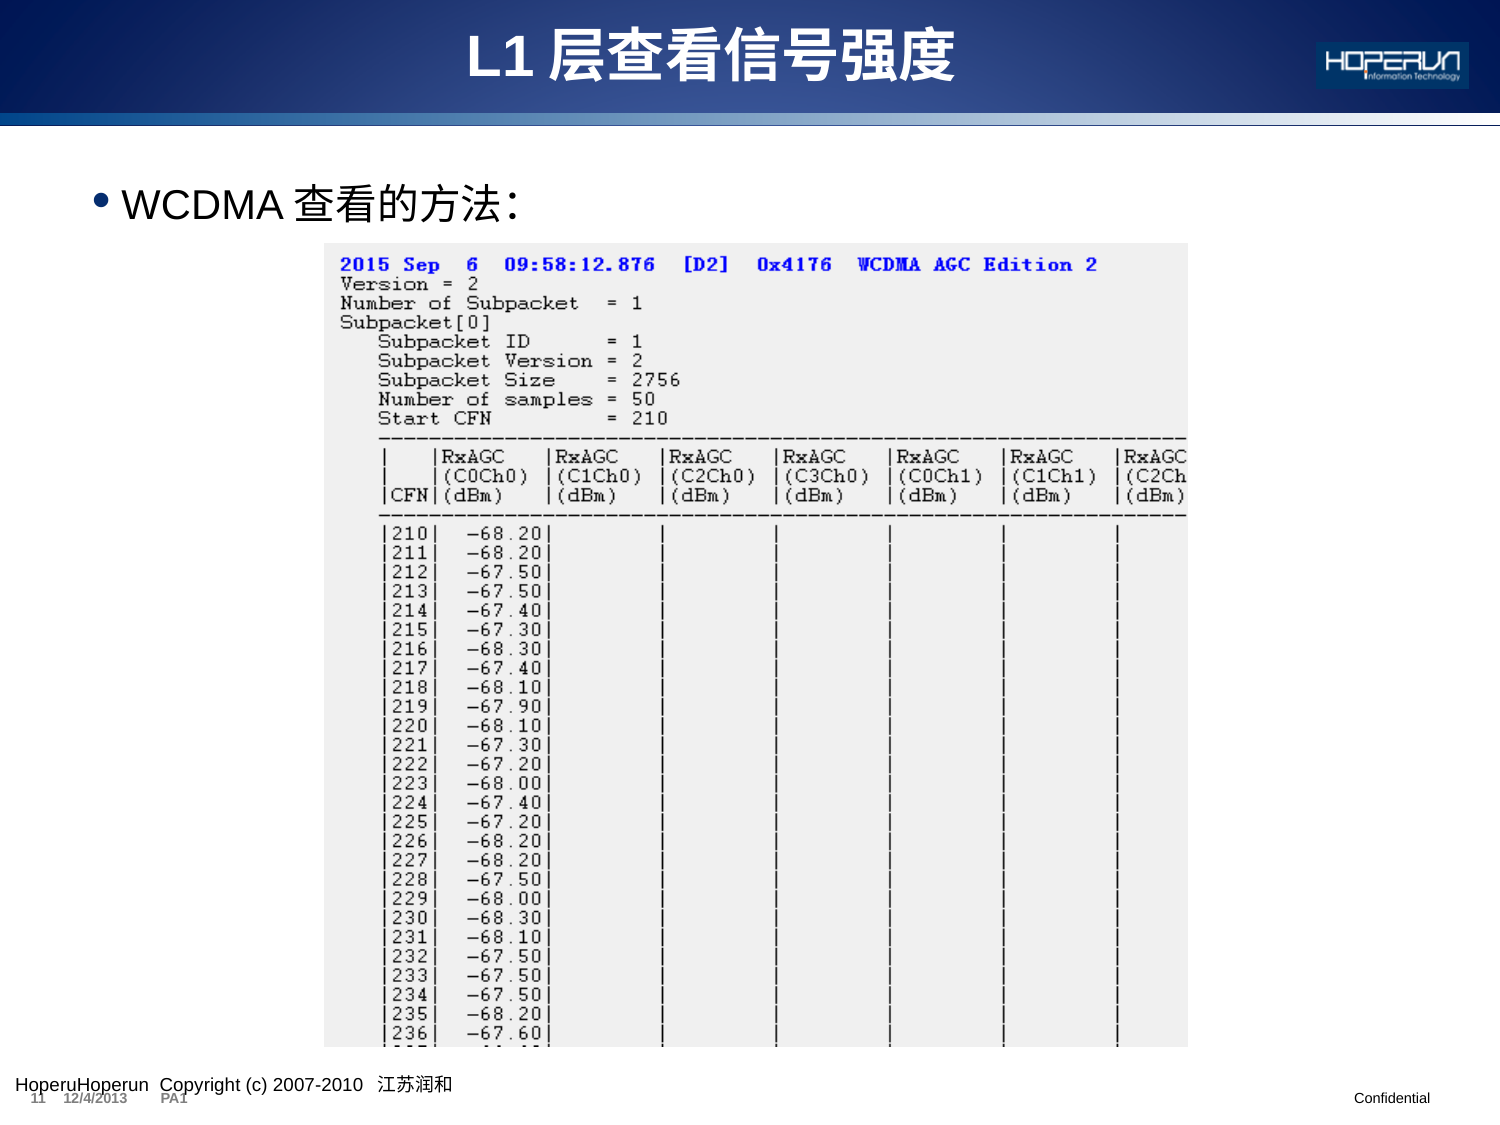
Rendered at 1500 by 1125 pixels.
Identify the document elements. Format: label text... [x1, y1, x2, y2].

list WCDMA查看的方法： [76, 160, 1424, 232]
footer HoperuHoperun Copyright (c) 2007-2010 江苏润和 [0, 1065, 1069, 1101]
title L1层查看信号强度 [0, 0, 1424, 107]
picture [0, 0, 1500, 114]
picture [324, 243, 1188, 1047]
